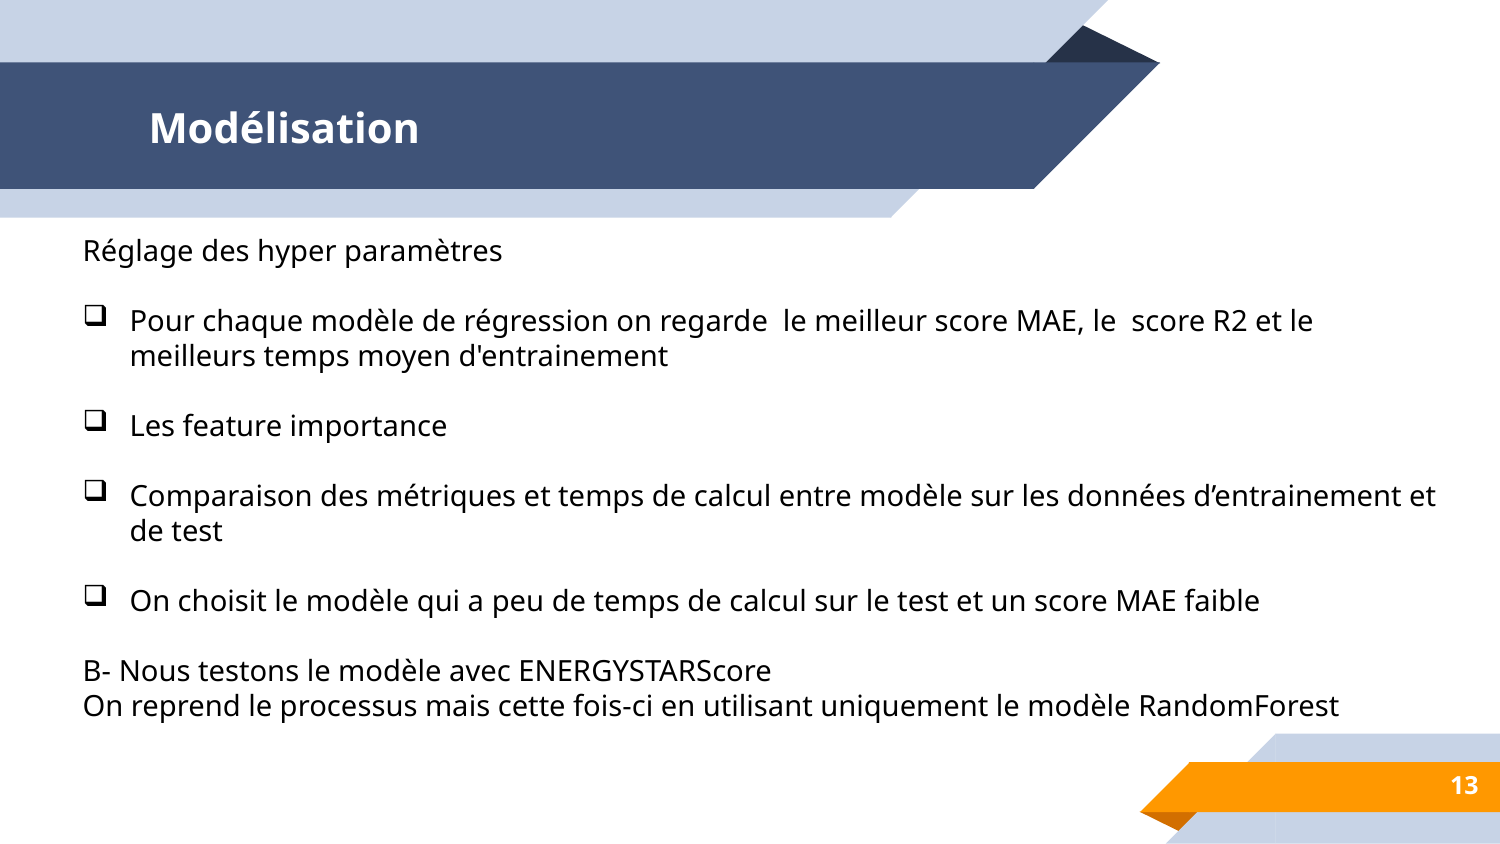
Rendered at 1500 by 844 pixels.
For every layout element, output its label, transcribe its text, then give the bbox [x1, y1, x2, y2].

slide_number 13 [1249, 760, 1494, 813]
text_box Réglage des hyper paramètres Pour chaque modèle de régression on regarde le meilleur score MAE, le score R2 et le meilleurs temps moyen d'entrainement Les feature importance Comparaison des métriques et temps de calcul entre modèle sur les données d’entrainement et de test On choisit le modèle qui a peu de temps de calcul sur le test et un score MAE faible B- Nous testons le modèle avec ENERGYSTARScore On reprend le processus mais cette fois-ci en utilisant uniquement le modèle RandomForest [67, 190, 1461, 730]
title Modélisation [133, 64, 1035, 190]
